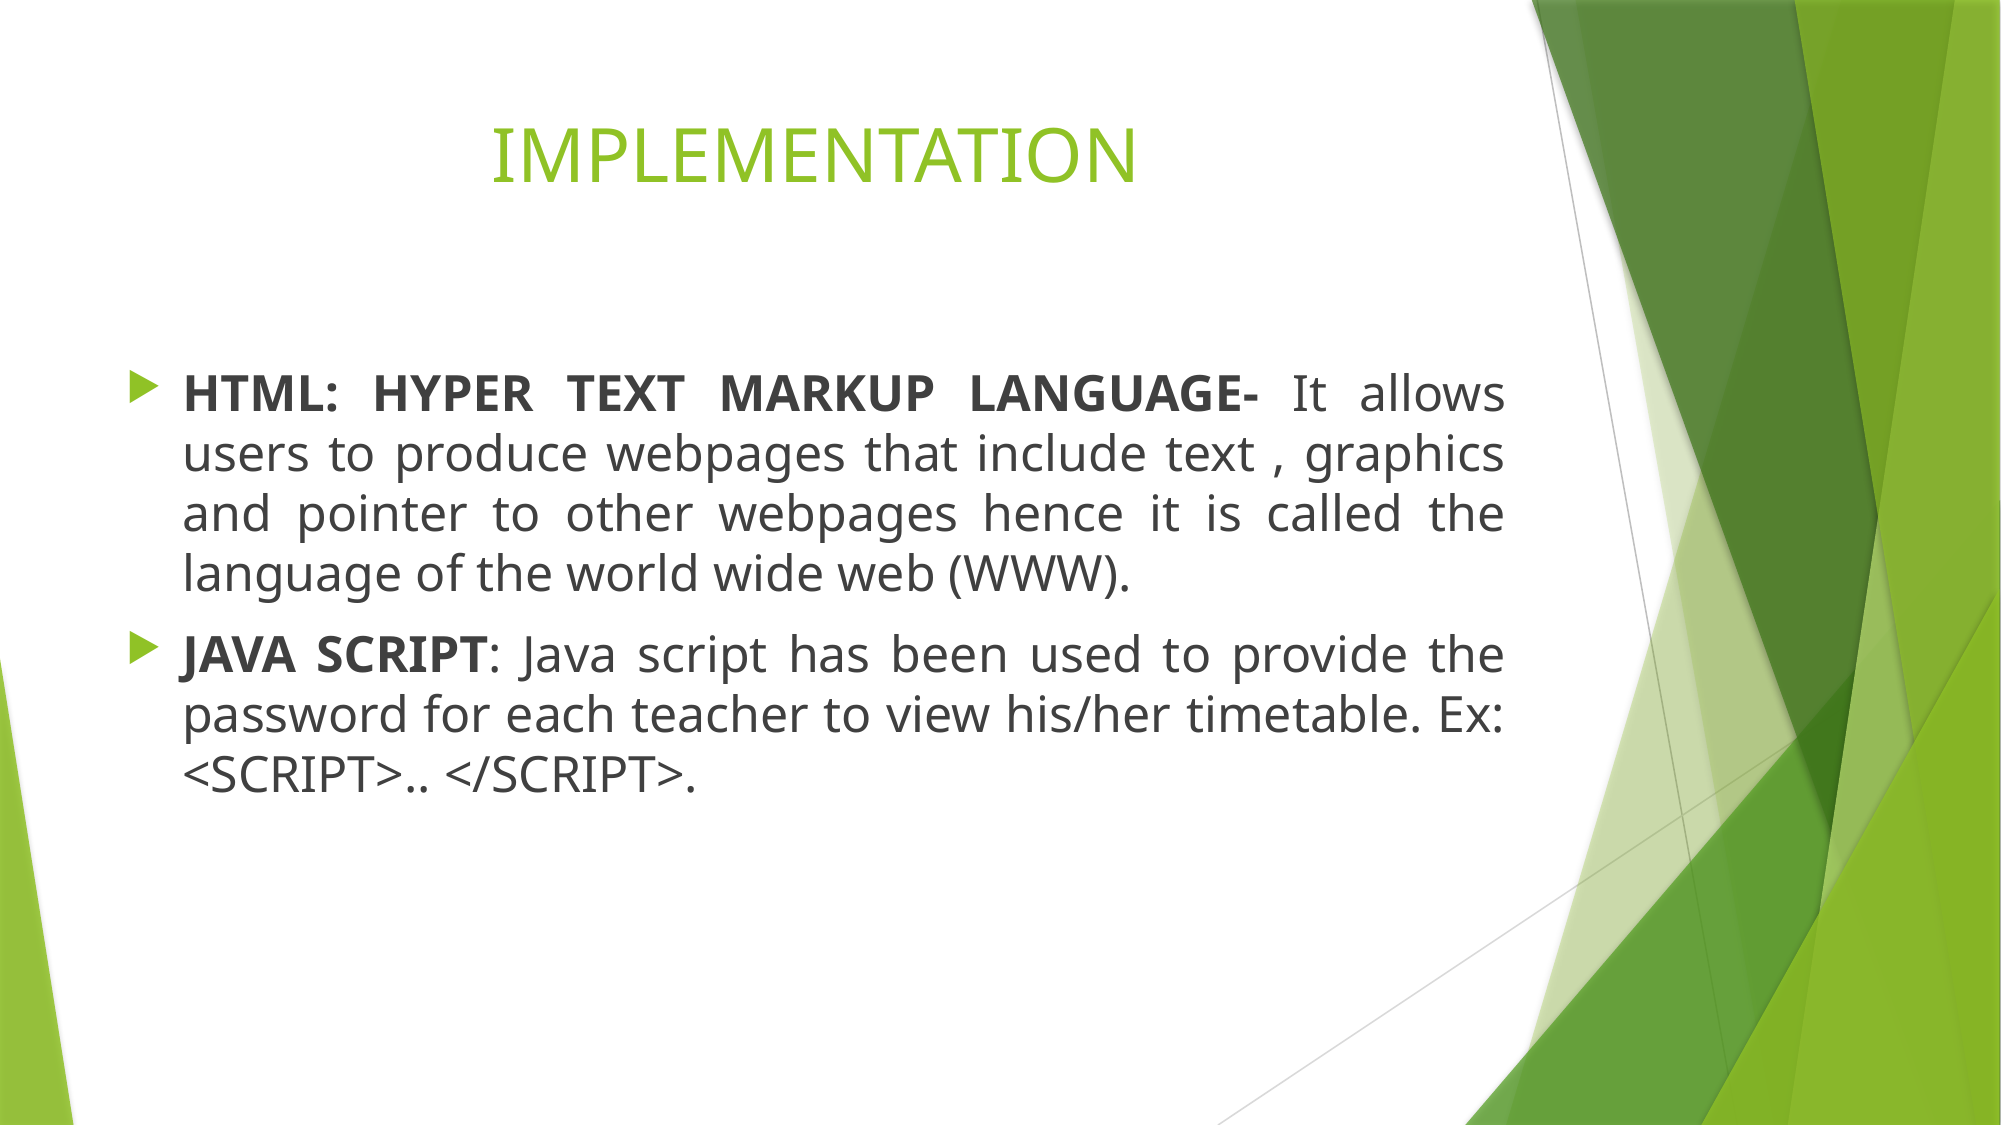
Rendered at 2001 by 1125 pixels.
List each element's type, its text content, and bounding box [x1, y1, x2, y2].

title IMPLEMENTATION [111, 99, 1522, 317]
list HTML: HYPER TEXT MARKUP LANGUAGE- It allows users to produce webpages that include text , graphics and pointer to other webpages hence it is called the language of the world wide web (WWW). JAVA SCRIPT: Java script has been used to provide the password for each teacher to view his/her timetable. Ex: <SCRIPT>.. </SCRIPT>. [111, 354, 1522, 992]
